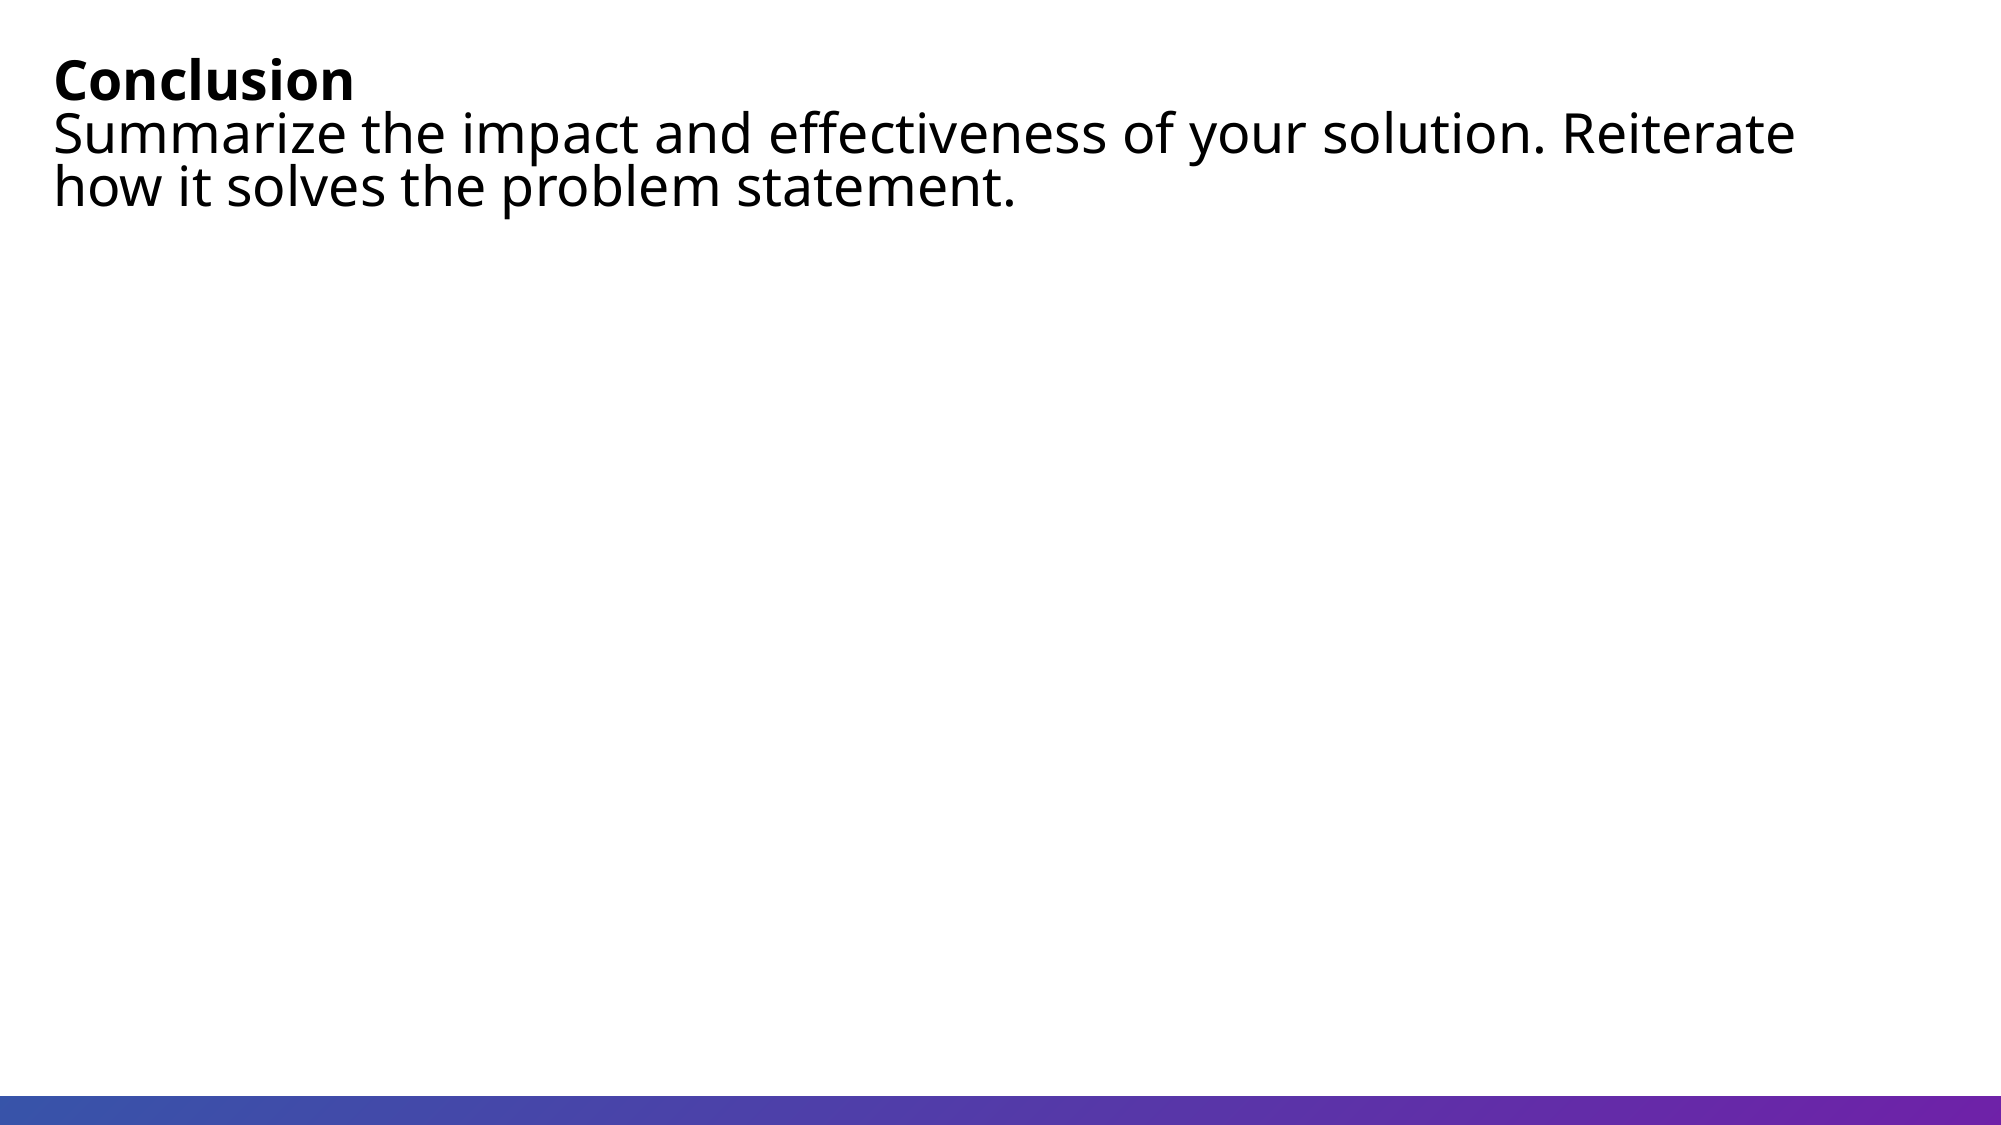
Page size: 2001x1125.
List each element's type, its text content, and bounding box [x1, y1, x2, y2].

text_box Conclusion Summarize the impact and effectiveness of your solution. Reiterate how it solves the problem statement. [53, 57, 1896, 197]
text_box [0, 1096, 2000, 1125]
